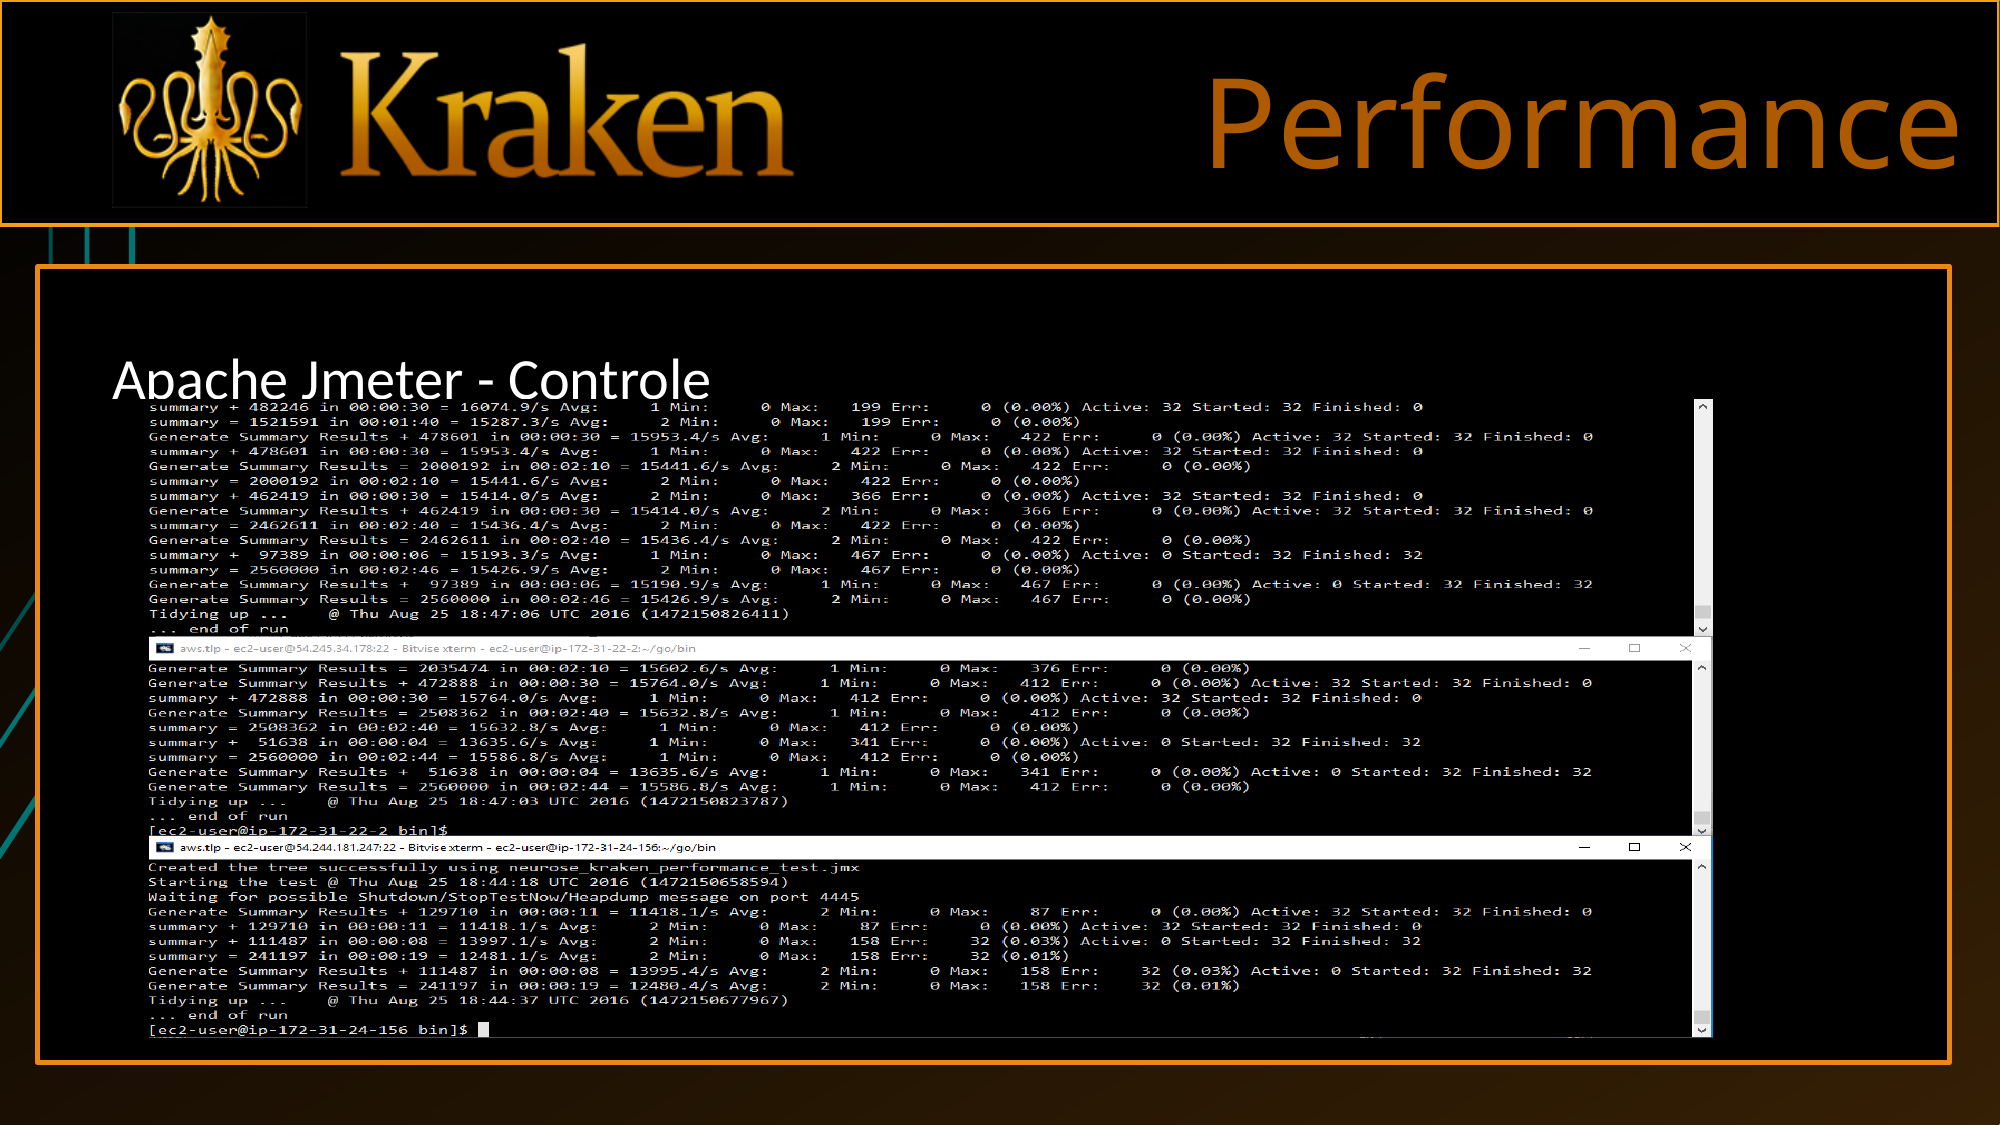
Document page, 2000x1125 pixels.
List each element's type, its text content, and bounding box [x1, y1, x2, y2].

picture [149, 399, 1713, 1038]
text_box Performance [1186, 36, 2000, 202]
text_box Apache Jmeter - Controle [37, 266, 1950, 1063]
picture [111, 12, 1075, 209]
text_box [0, 0, 2000, 227]
